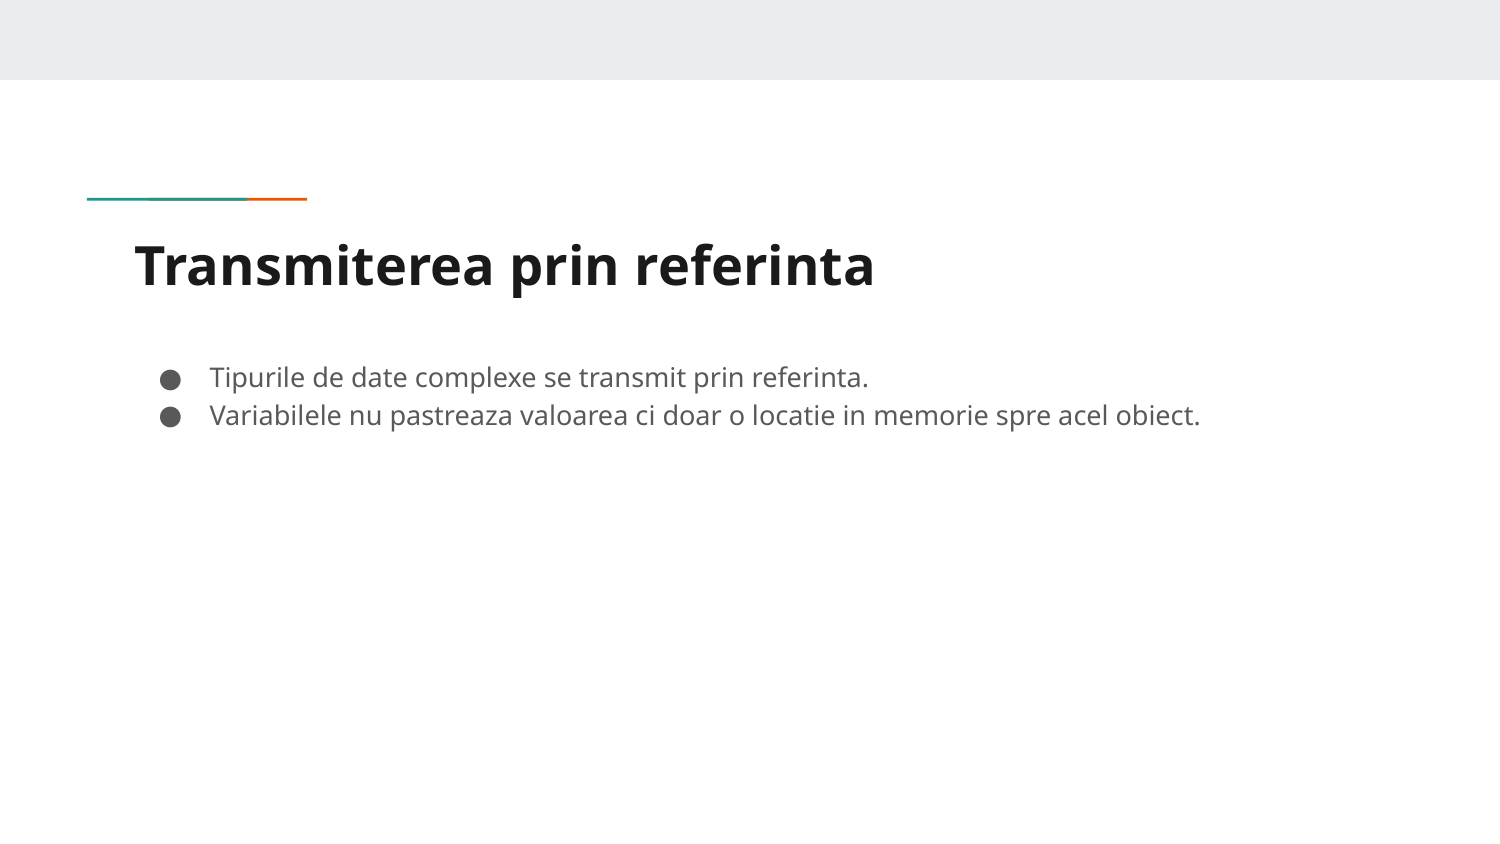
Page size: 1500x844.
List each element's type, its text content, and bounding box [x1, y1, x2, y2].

title Transmiterea prin referinta [119, 216, 1381, 305]
list Tipurile de date complexe se transmit prin referinta. Variabilele nu pastreaza valoarea ci doar o locatie in memorie spre acel obiect. [119, 341, 1381, 712]
